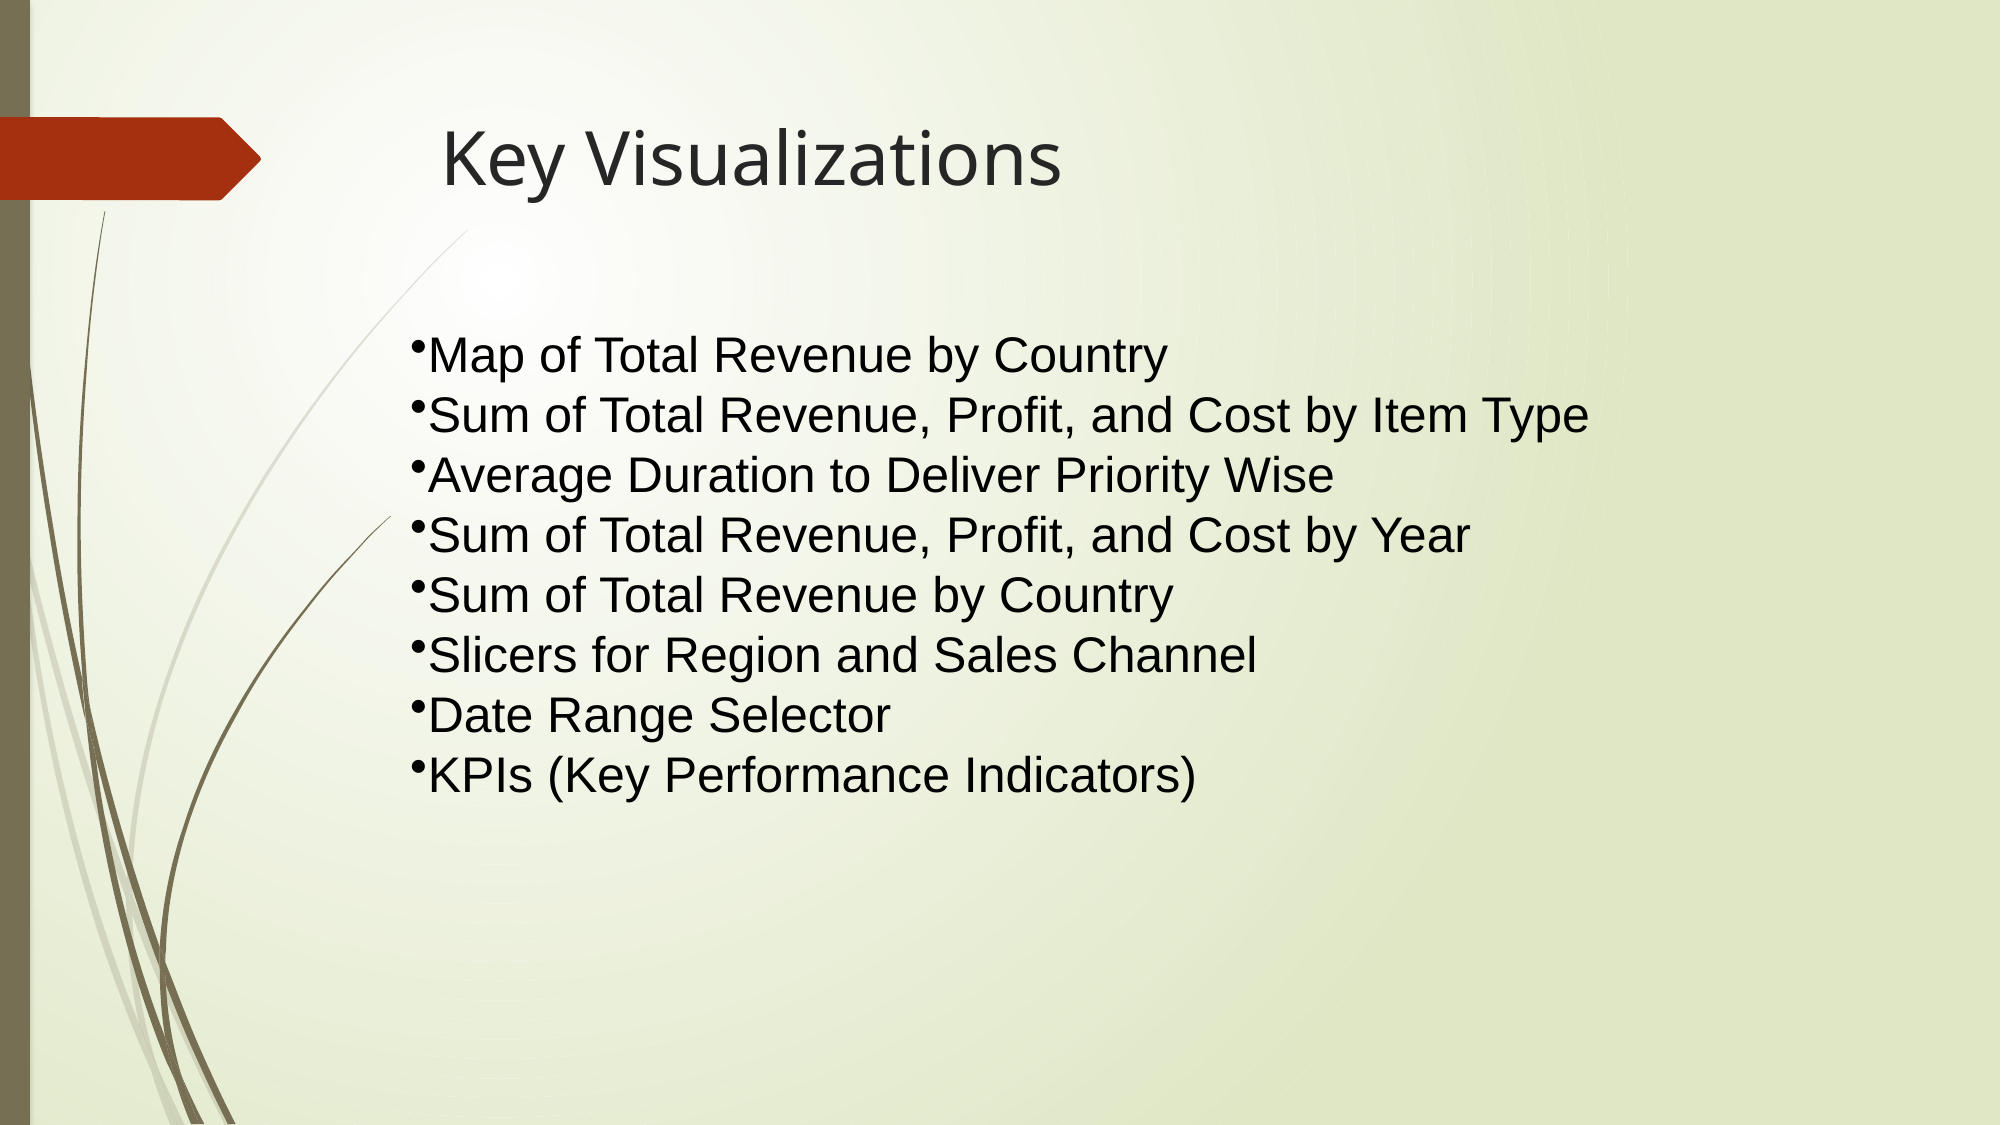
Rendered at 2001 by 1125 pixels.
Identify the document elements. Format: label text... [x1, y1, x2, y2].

title Key Visualizations [425, 102, 1888, 313]
list Map of Total Revenue by Country Sum of Total Revenue, Profit, and Cost by Item Type Average Duration to Deliver Priority Wise Sum of Total Revenue, Profit, and Cost by Year Sum of Total Revenue by Country Slicers for Region and Sales Channel Date Range Selector KPIs (Key Performance Indicators) [395, 236, 1723, 889]
